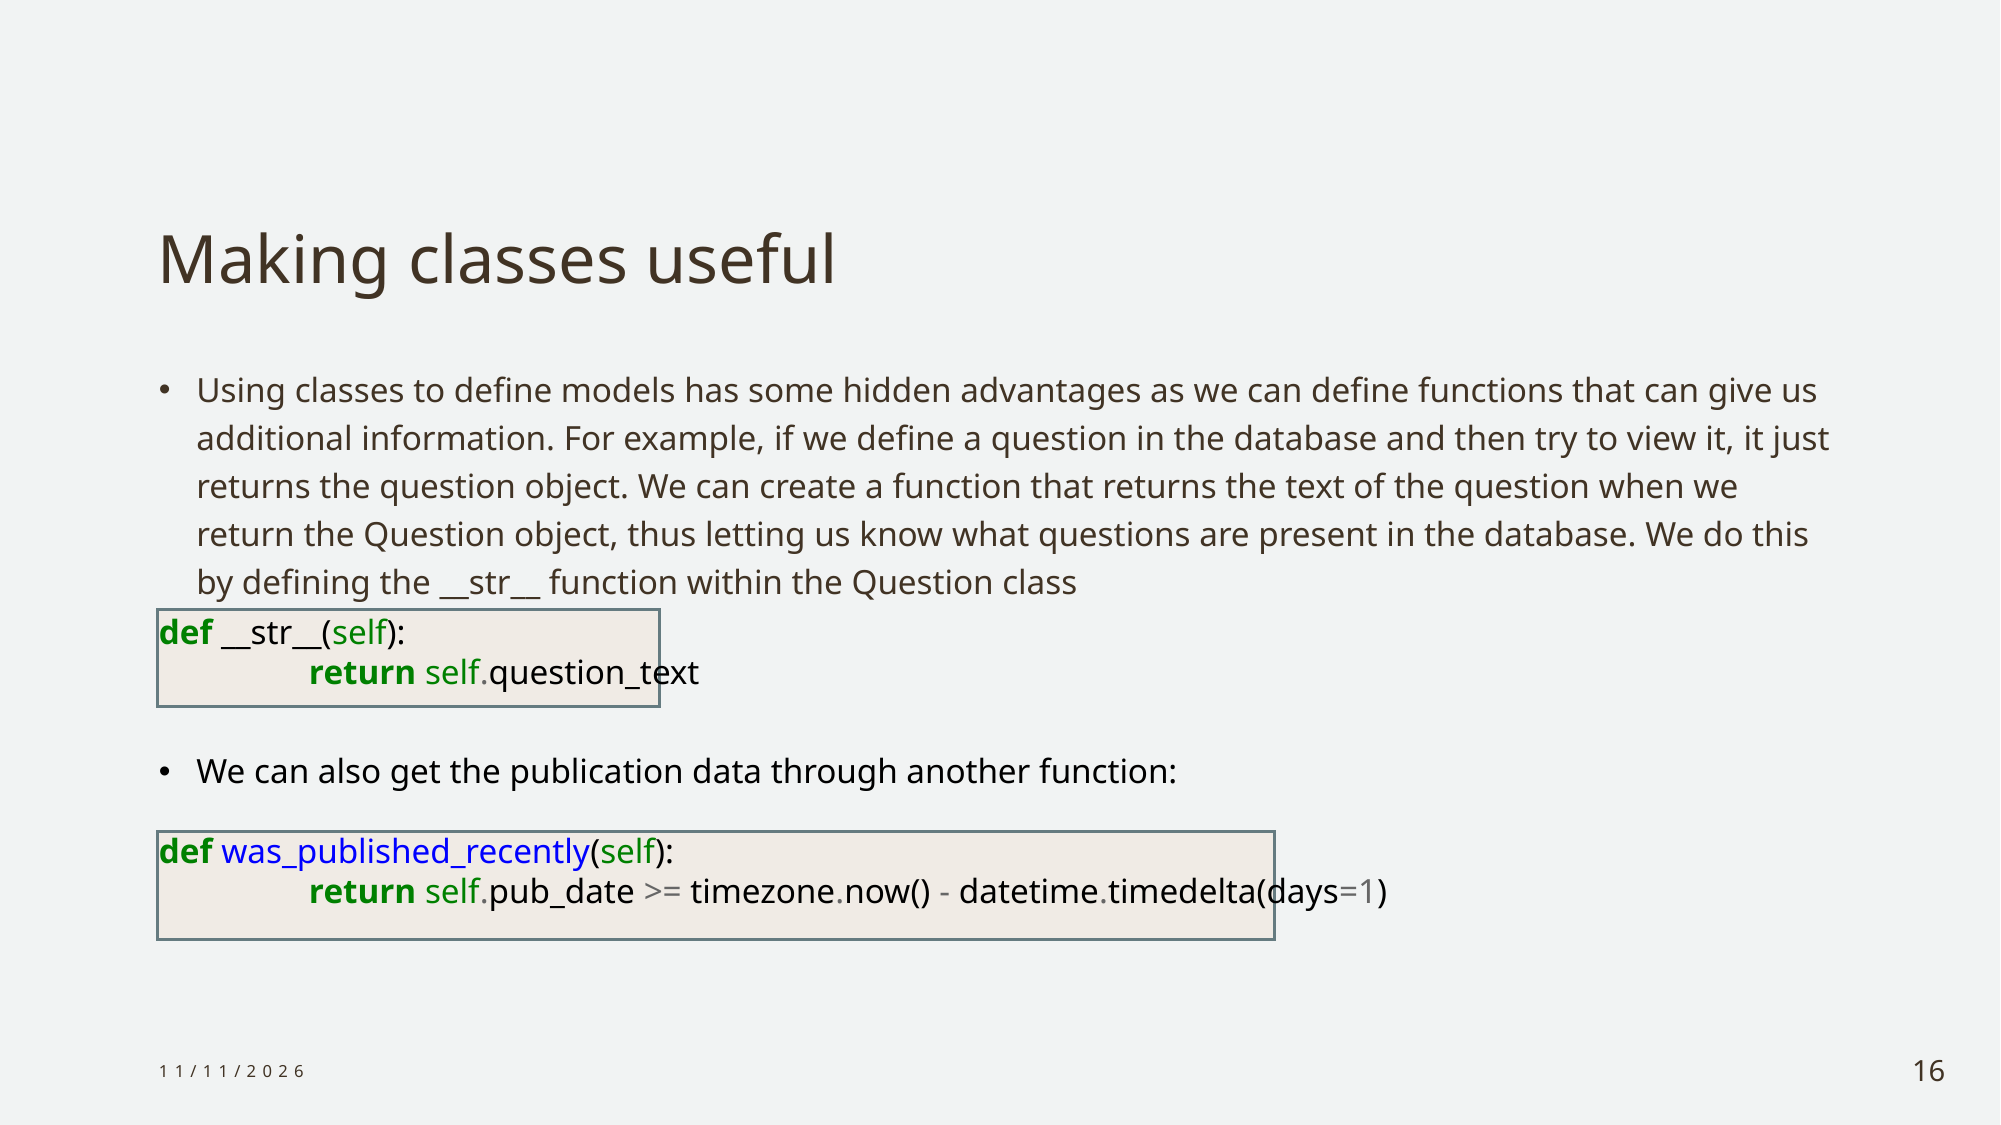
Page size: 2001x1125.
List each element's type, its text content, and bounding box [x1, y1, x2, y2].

slide_number 16 [1875, 1042, 1961, 1103]
list Using classes to define models has some hidden advantages as we can define functions that can give us additional information. For example, if we define a question in the database and then try to view it, it just returns the question object. We can create a function that returns the text of the question when we return the Question object, thus letting us know what questions are present in the database. We do this by defining the __str__ function within the Question class def __str__(self): return self.question_text We can also get the publication data through another function: def was_published_recently(self): return self.pub_date >= timezone.now() - datetime.timedelta(days=1) [143, 353, 1857, 995]
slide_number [143, 1042, 594, 1103]
title Making classes useful [142, 96, 1858, 305]
